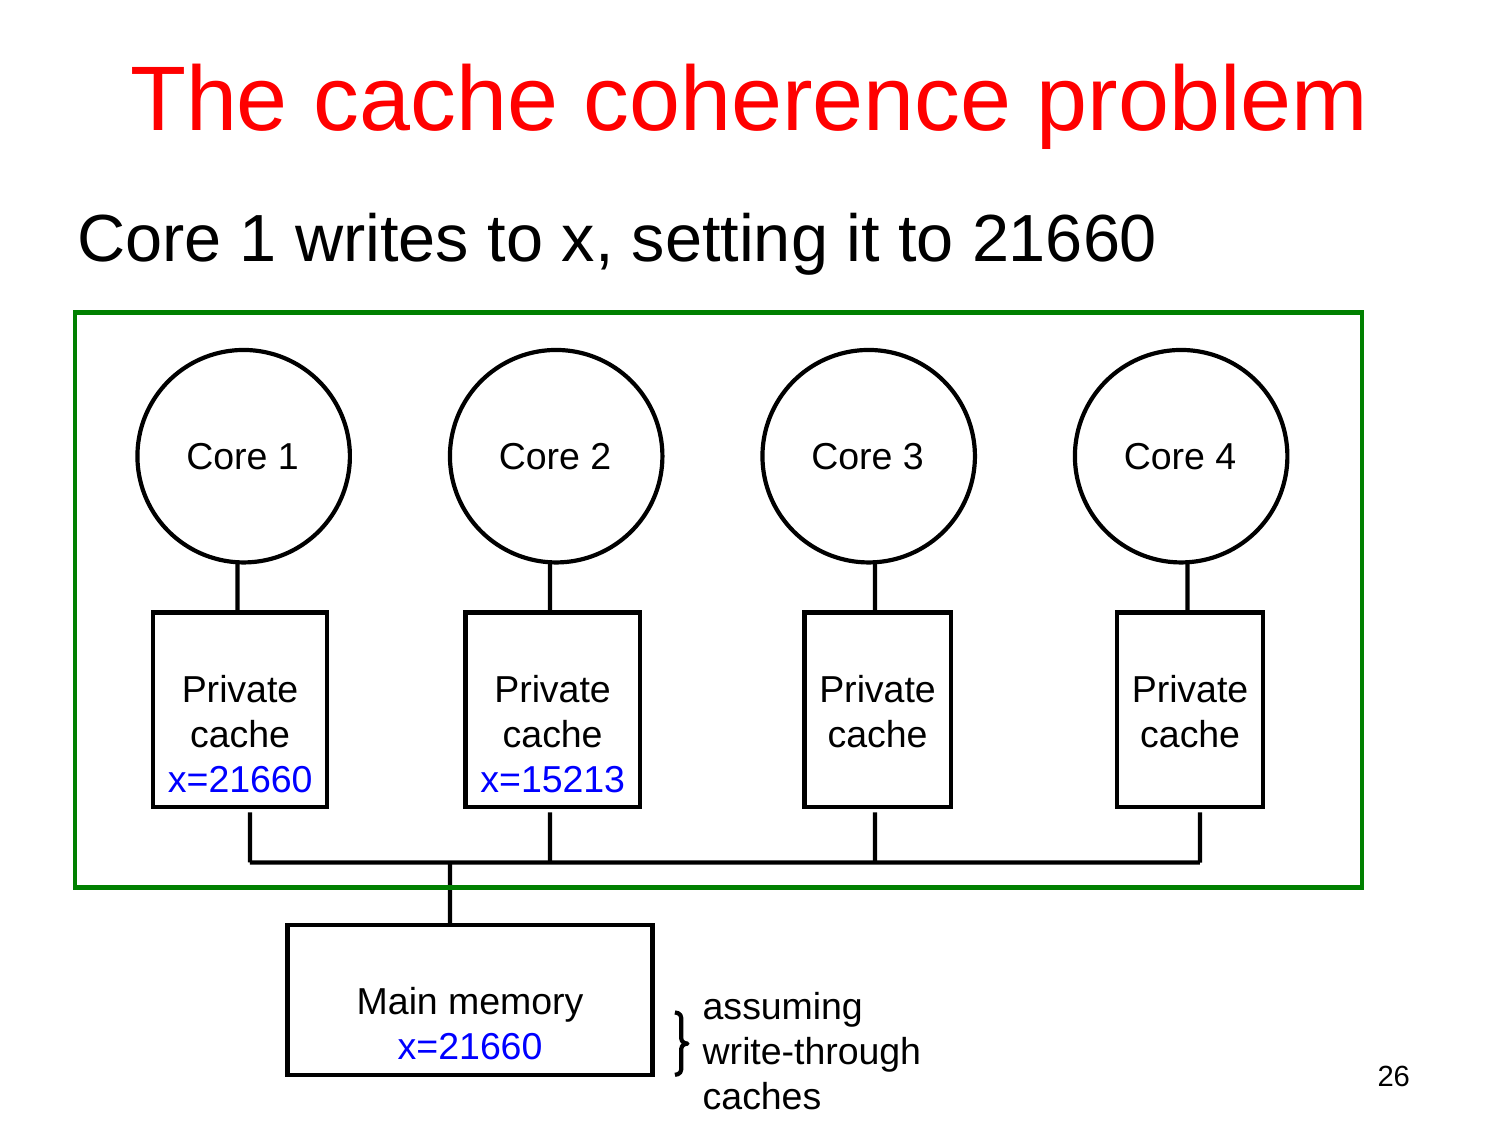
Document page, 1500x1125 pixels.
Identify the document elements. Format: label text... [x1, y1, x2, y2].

slide_number 26 [1074, 1049, 1426, 1103]
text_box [1074, 349, 1288, 563]
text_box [449, 349, 663, 563]
text_box Main memory x=21660 [287, 924, 653, 1075]
text_box The cache coherence problem [74, 0, 1425, 188]
text_box [674, 1012, 687, 1075]
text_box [137, 349, 351, 563]
text_box [74, 312, 1363, 888]
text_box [762, 349, 976, 563]
text_box assuming write-through caches [687, 974, 947, 1125]
text_box Core 1 writes to x, setting it to 21660 [62, 187, 1413, 930]
